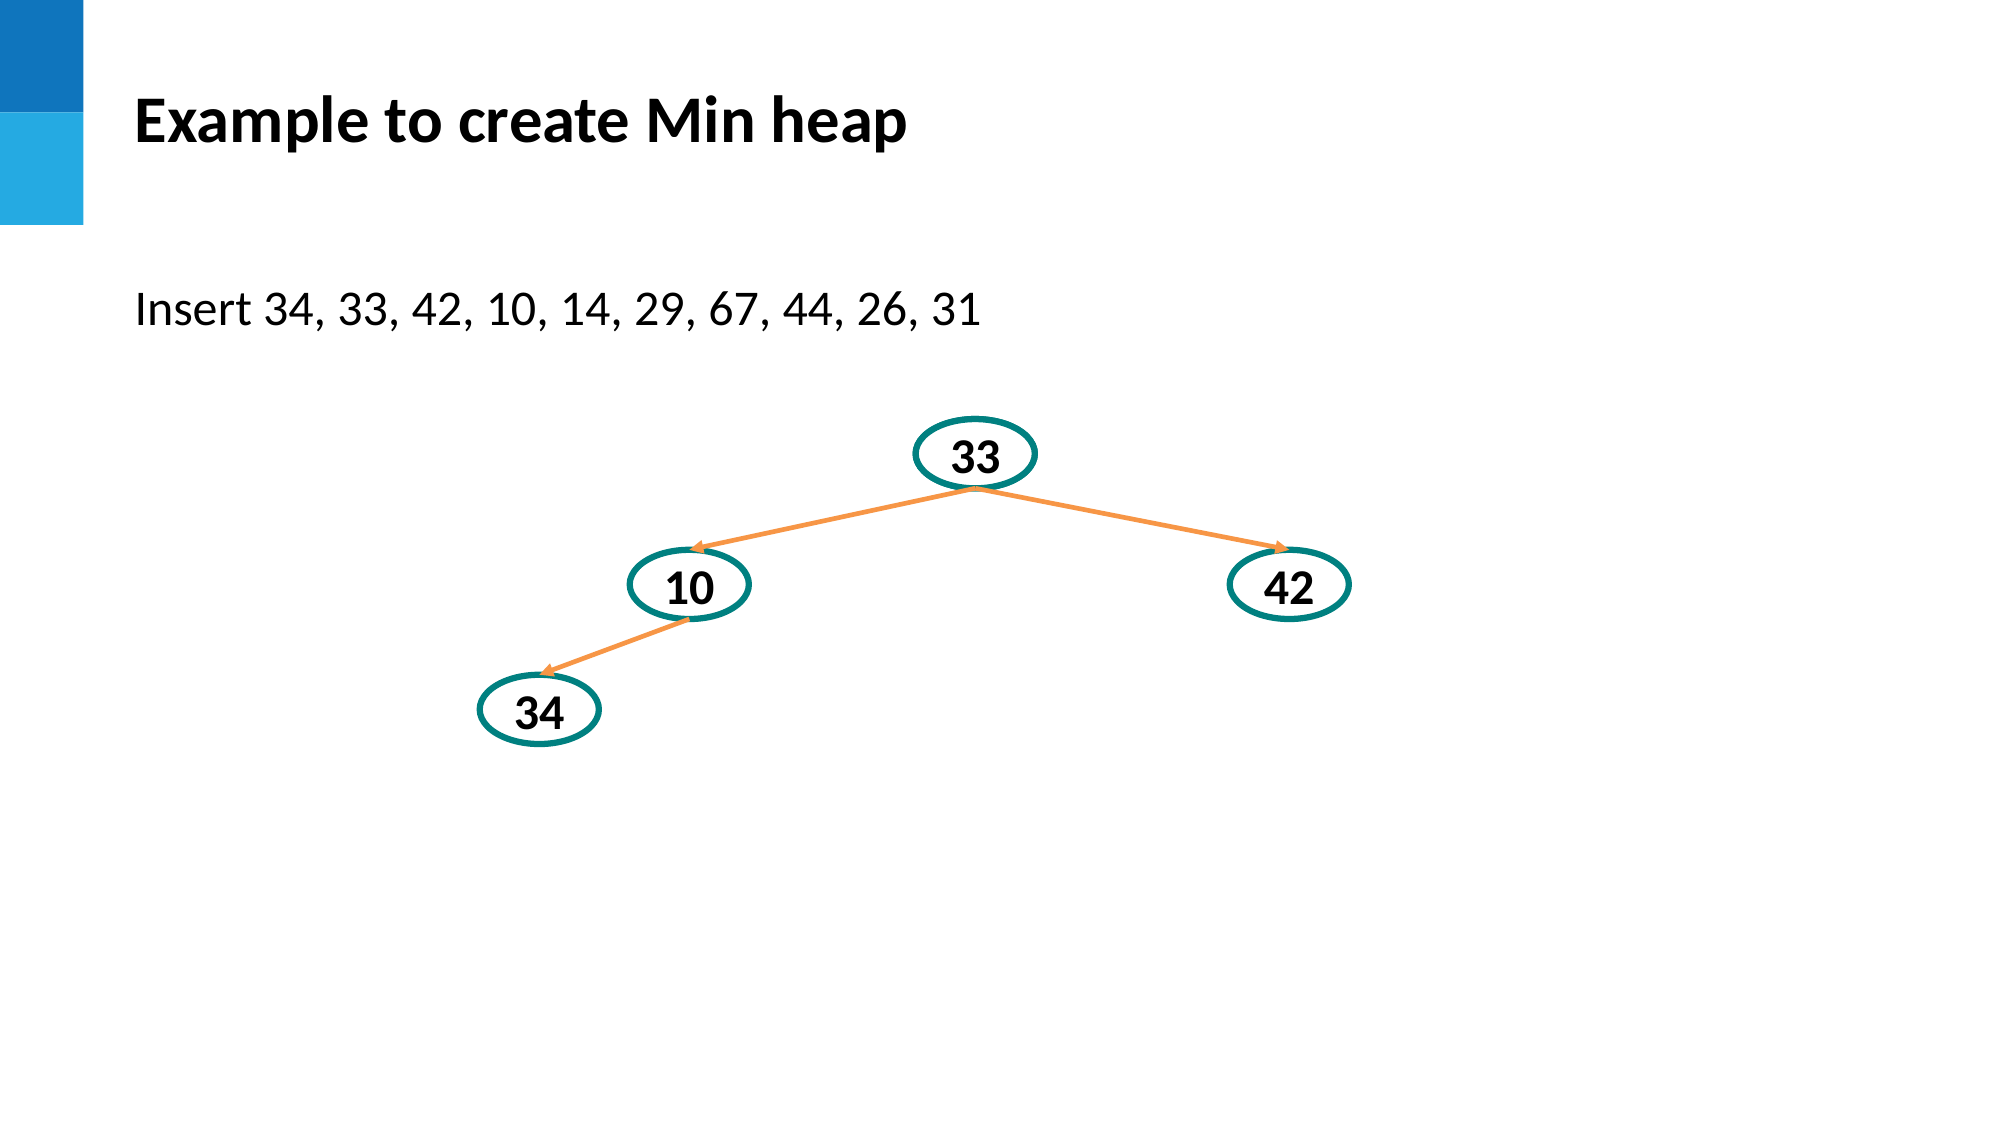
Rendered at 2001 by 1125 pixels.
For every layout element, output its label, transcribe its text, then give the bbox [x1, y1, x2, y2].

text_box Example to create Min heap [119, 68, 1913, 164]
text_box 10 [629, 549, 749, 620]
text_box Insert 34, 33, 42, 10, 14, 29, 67, 44, 26, 31 [119, 260, 1642, 351]
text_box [689, 488, 972, 551]
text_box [539, 618, 690, 675]
text_box 42 [1229, 549, 1349, 620]
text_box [974, 488, 1290, 551]
text_box 33 [915, 419, 1035, 486]
text_box 34 [479, 674, 599, 745]
